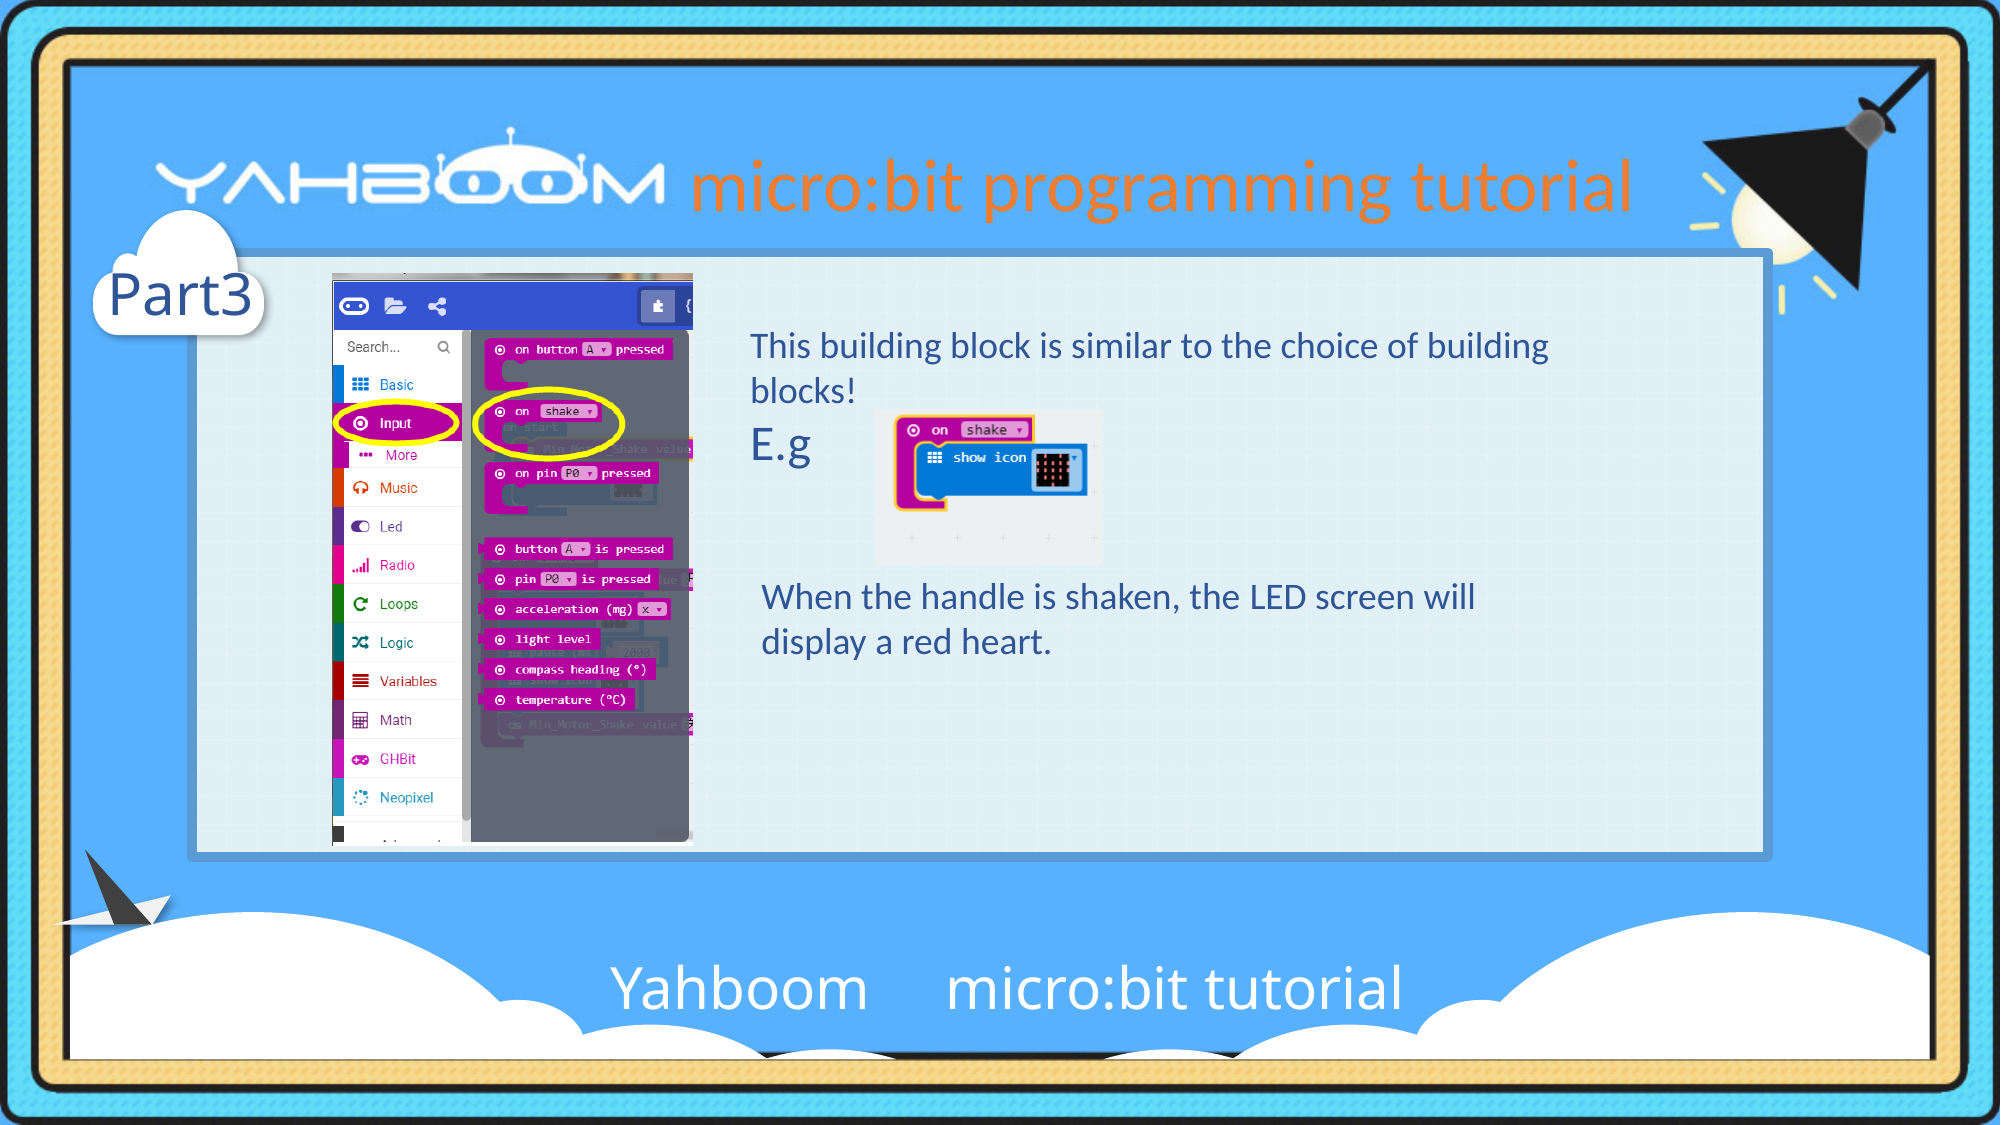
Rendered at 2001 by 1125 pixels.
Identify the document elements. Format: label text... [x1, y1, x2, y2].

text_box Part3 [93, 249, 284, 335]
title micro:bit programming tutorial [353, 85, 1854, 236]
text_box [137, 209, 236, 249]
text_box Yahboom micro:bit tutorial [69, 911, 897, 1061]
text_box Yahboom micro:bit tutorial [1103, 911, 1931, 1061]
picture [196, 256, 1764, 853]
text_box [51, 849, 171, 925]
